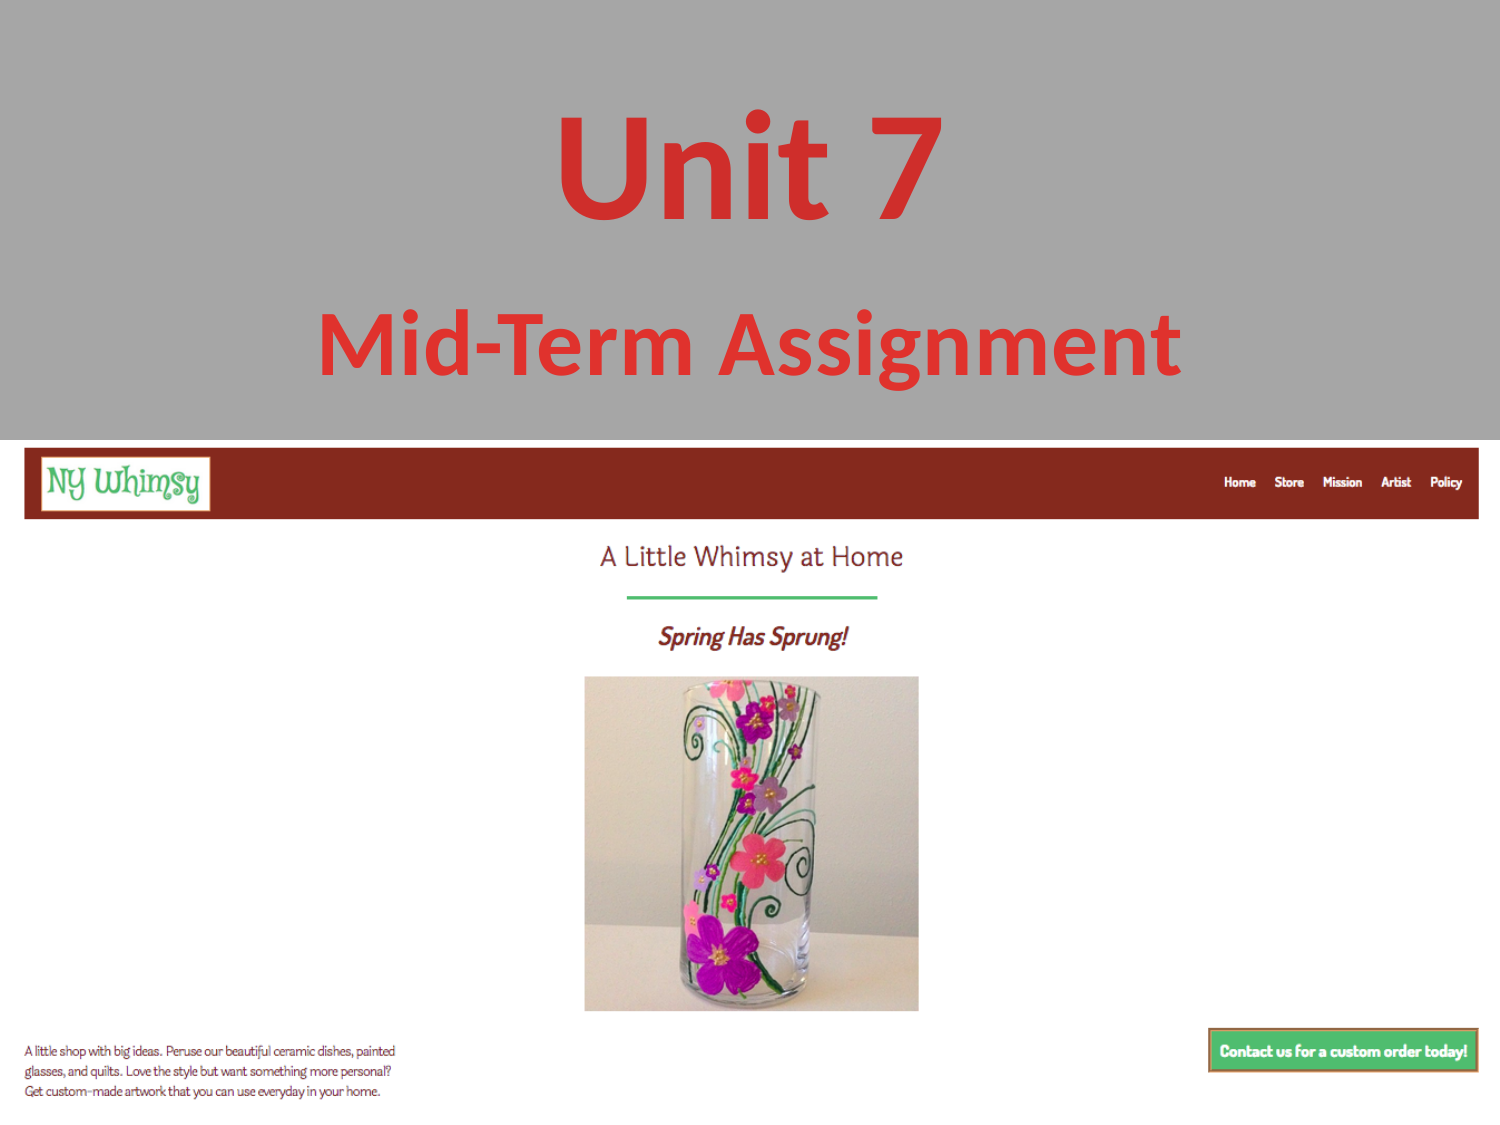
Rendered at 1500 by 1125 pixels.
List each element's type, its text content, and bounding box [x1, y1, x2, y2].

picture [0, 440, 1500, 1125]
subtitle Mid-Term Assignment [225, 274, 1275, 438]
title Unit 7 [112, 36, 1388, 278]
